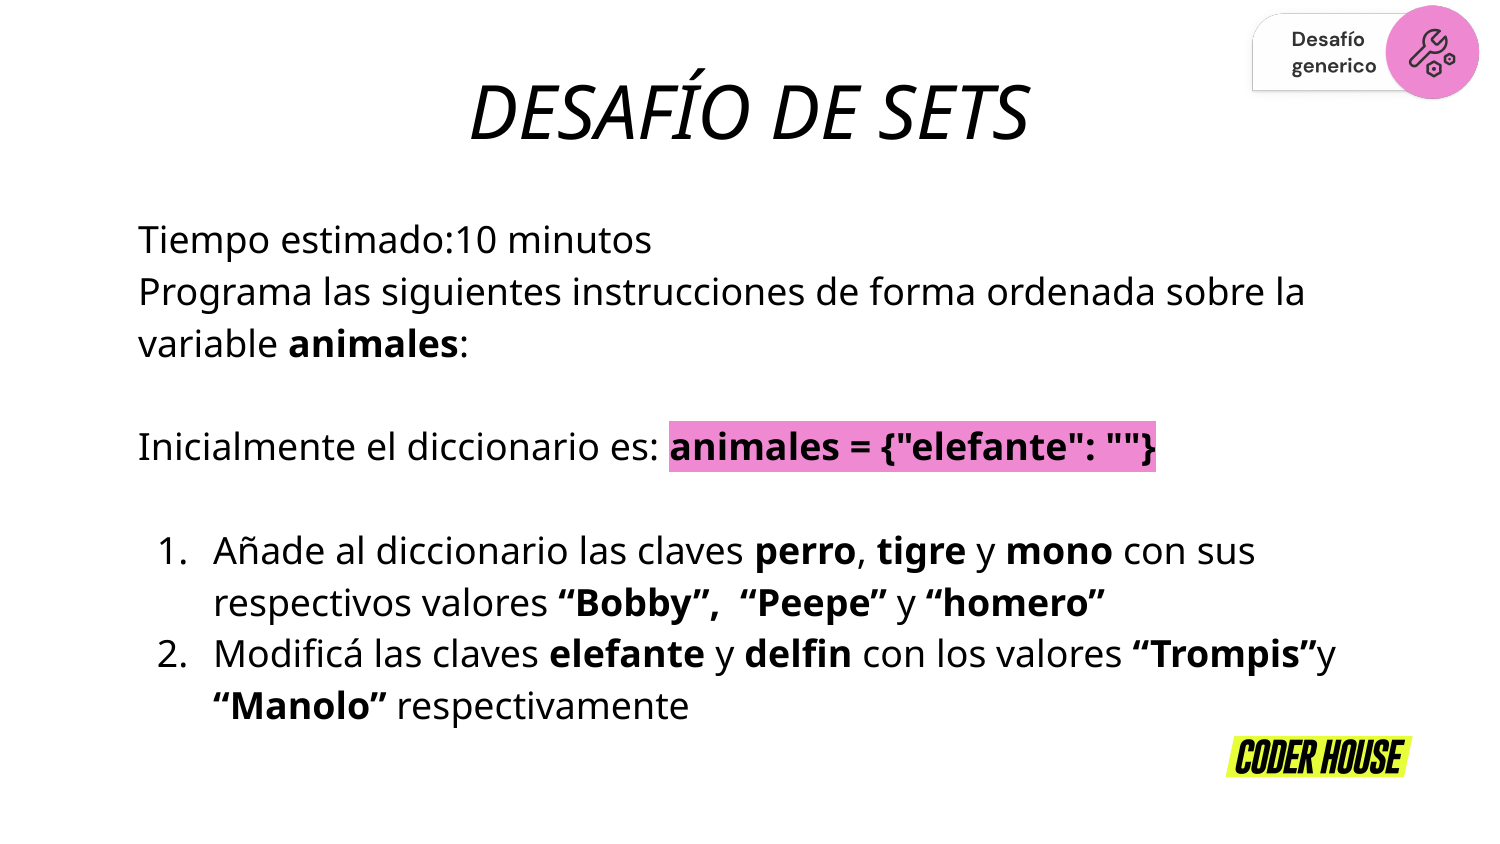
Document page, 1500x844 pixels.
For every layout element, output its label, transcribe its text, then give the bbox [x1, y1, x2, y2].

picture [1231, 0, 1500, 106]
picture [1221, 728, 1417, 784]
text_box Tiempo estimado:10 minutos Programa las siguientes instrucciones de forma ordenada sobre la variable animales: Inicialmente el diccionario es: animales = {"elefante": ""} Añade al diccionario las claves perro, tigre y mono con sus respectivos valores “Bobby”, “Peepe” y “homero” Modificá las claves elefante y delfin con los valores “Trompis”y “Manolo” respectivamente [123, 194, 1377, 771]
text_box DESAFÍO DE SETS [358, 49, 1142, 212]
